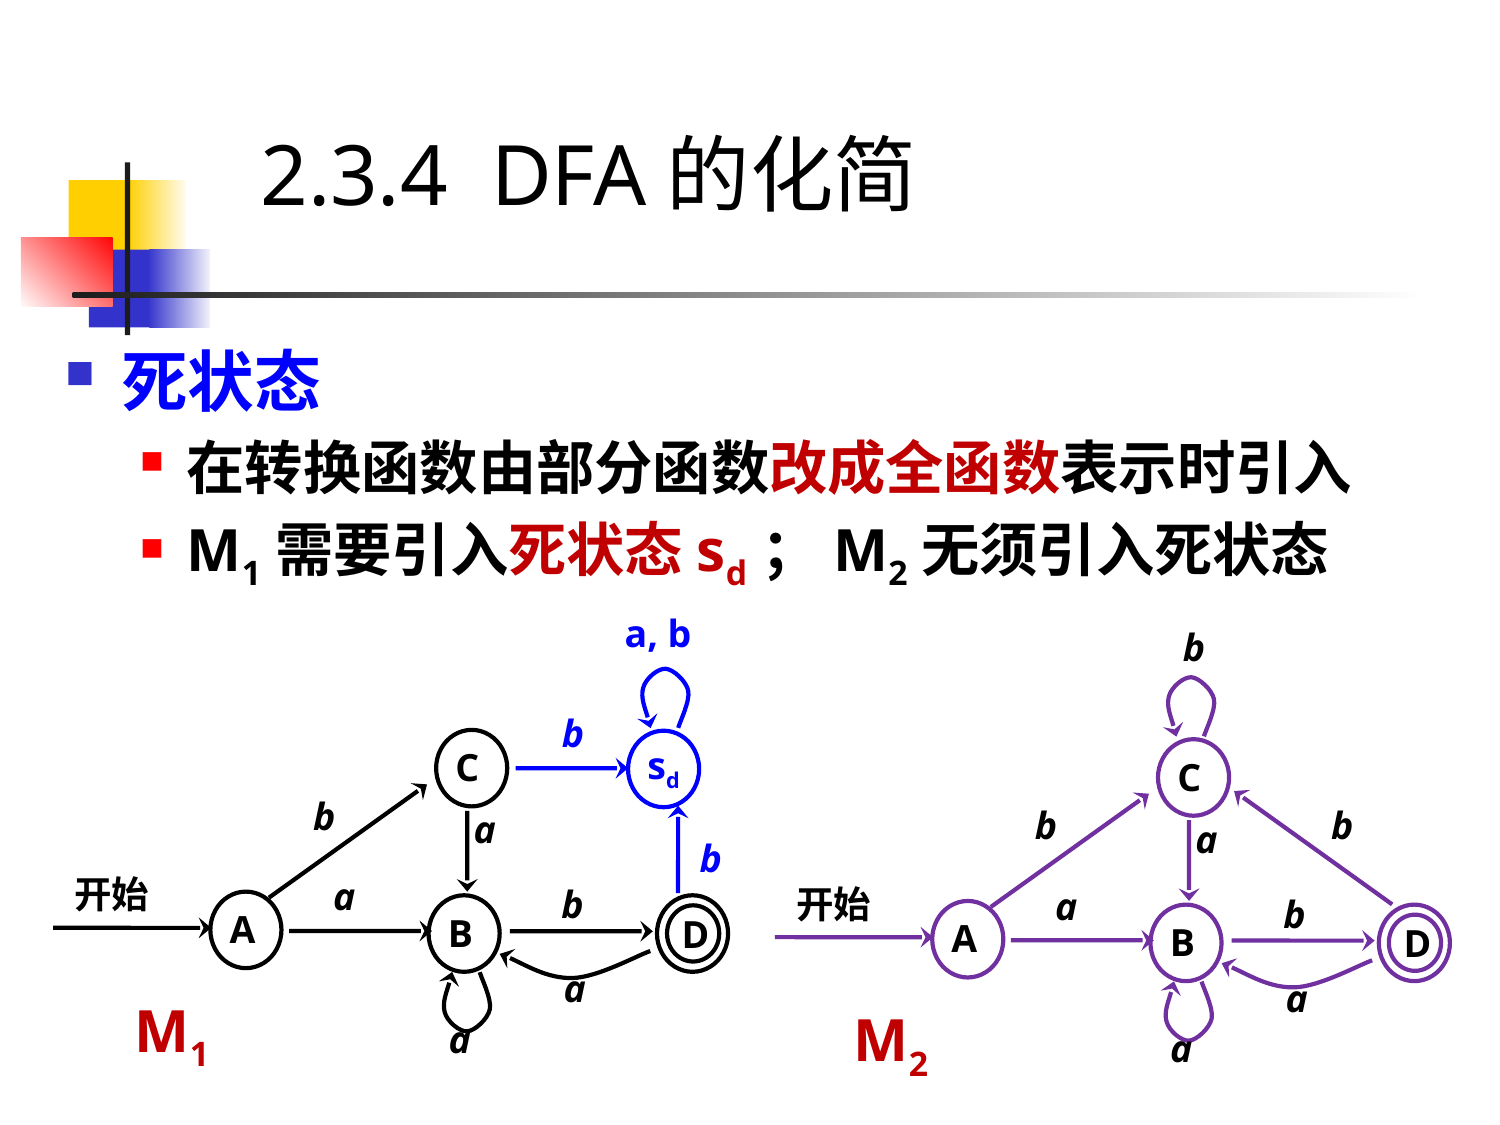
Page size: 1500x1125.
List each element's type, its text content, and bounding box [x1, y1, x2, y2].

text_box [52, 729, 729, 1074]
text_box 2.3.4 DFA的化简 [246, 117, 1310, 227]
list 死状态 在转换函数由部分函数改成全函数表示时引入 M1需要引入死状态sd；M2无须引入死状态 [49, 331, 1456, 657]
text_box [515, 605, 749, 894]
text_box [774, 619, 1451, 1083]
